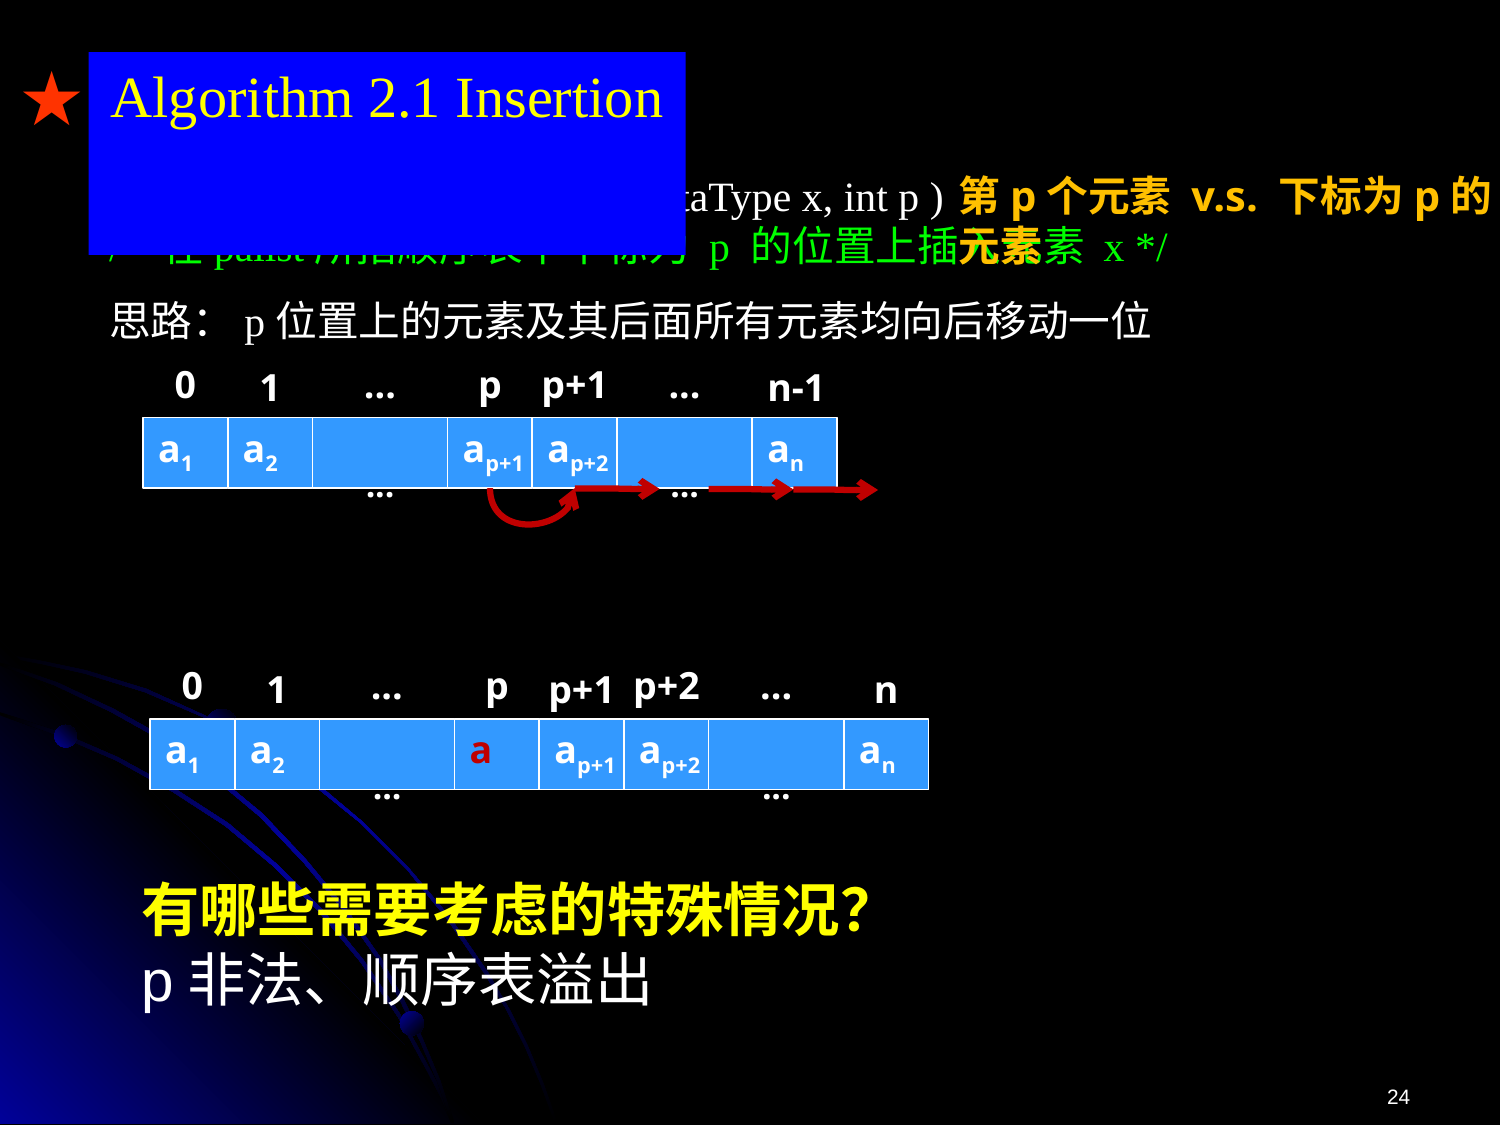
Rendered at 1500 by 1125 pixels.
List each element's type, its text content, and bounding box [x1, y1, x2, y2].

text_box an [752, 417, 837, 488]
text_box 第p个元素 v.s. 下标为p的元素 [943, 162, 1500, 278]
text_box ap+1 [447, 417, 532, 489]
text_box ... [312, 353, 447, 413]
text_box ap+2 [532, 417, 617, 489]
text_box 0 [143, 353, 228, 413]
text_box ... [617, 417, 752, 489]
text_box ... [319, 654, 454, 715]
text_box ... [708, 654, 844, 715]
text_box a1 [143, 417, 227, 489]
text_box ... [617, 353, 753, 413]
text_box an [843, 719, 929, 790]
text_box ★ [4, 42, 102, 148]
slide_number [1074, 1051, 1425, 1125]
text_box p [447, 353, 525, 413]
text_box ap+1 [540, 719, 623, 790]
text_box a1 [150, 718, 234, 790]
text_box 1 [227, 356, 313, 417]
text_box a [454, 718, 540, 790]
text_box n [843, 658, 929, 719]
text_box 1 [234, 658, 320, 719]
text_box p+2 [617, 654, 708, 715]
text_box 有哪些需要考虑的特殊情况？ p非法、顺序表溢出 [126, 866, 1114, 1021]
text_box p+1 [532, 658, 631, 719]
text_box ... [708, 718, 843, 790]
text_box a2 [227, 417, 313, 489]
text_box p [454, 654, 540, 715]
text_box int insert_seq( PSeqList palist, DataType x, int p ) /* 在palist所指顺序表中下标为 p 的位置上插入元素 x */ 思路：p位置上的元素及其后面所有元素均向后移动一位 [94, 162, 1457, 353]
text_box ... [320, 718, 454, 790]
text_box ... [313, 417, 447, 489]
text_box ap+2 [623, 718, 708, 790]
text_box 0 [150, 654, 235, 715]
text_box p+1 [525, 353, 617, 413]
title Algorithm 2.1 Insertion [88, 52, 686, 255]
text_box a2 [234, 719, 320, 790]
text_box n-1 [737, 356, 856, 417]
